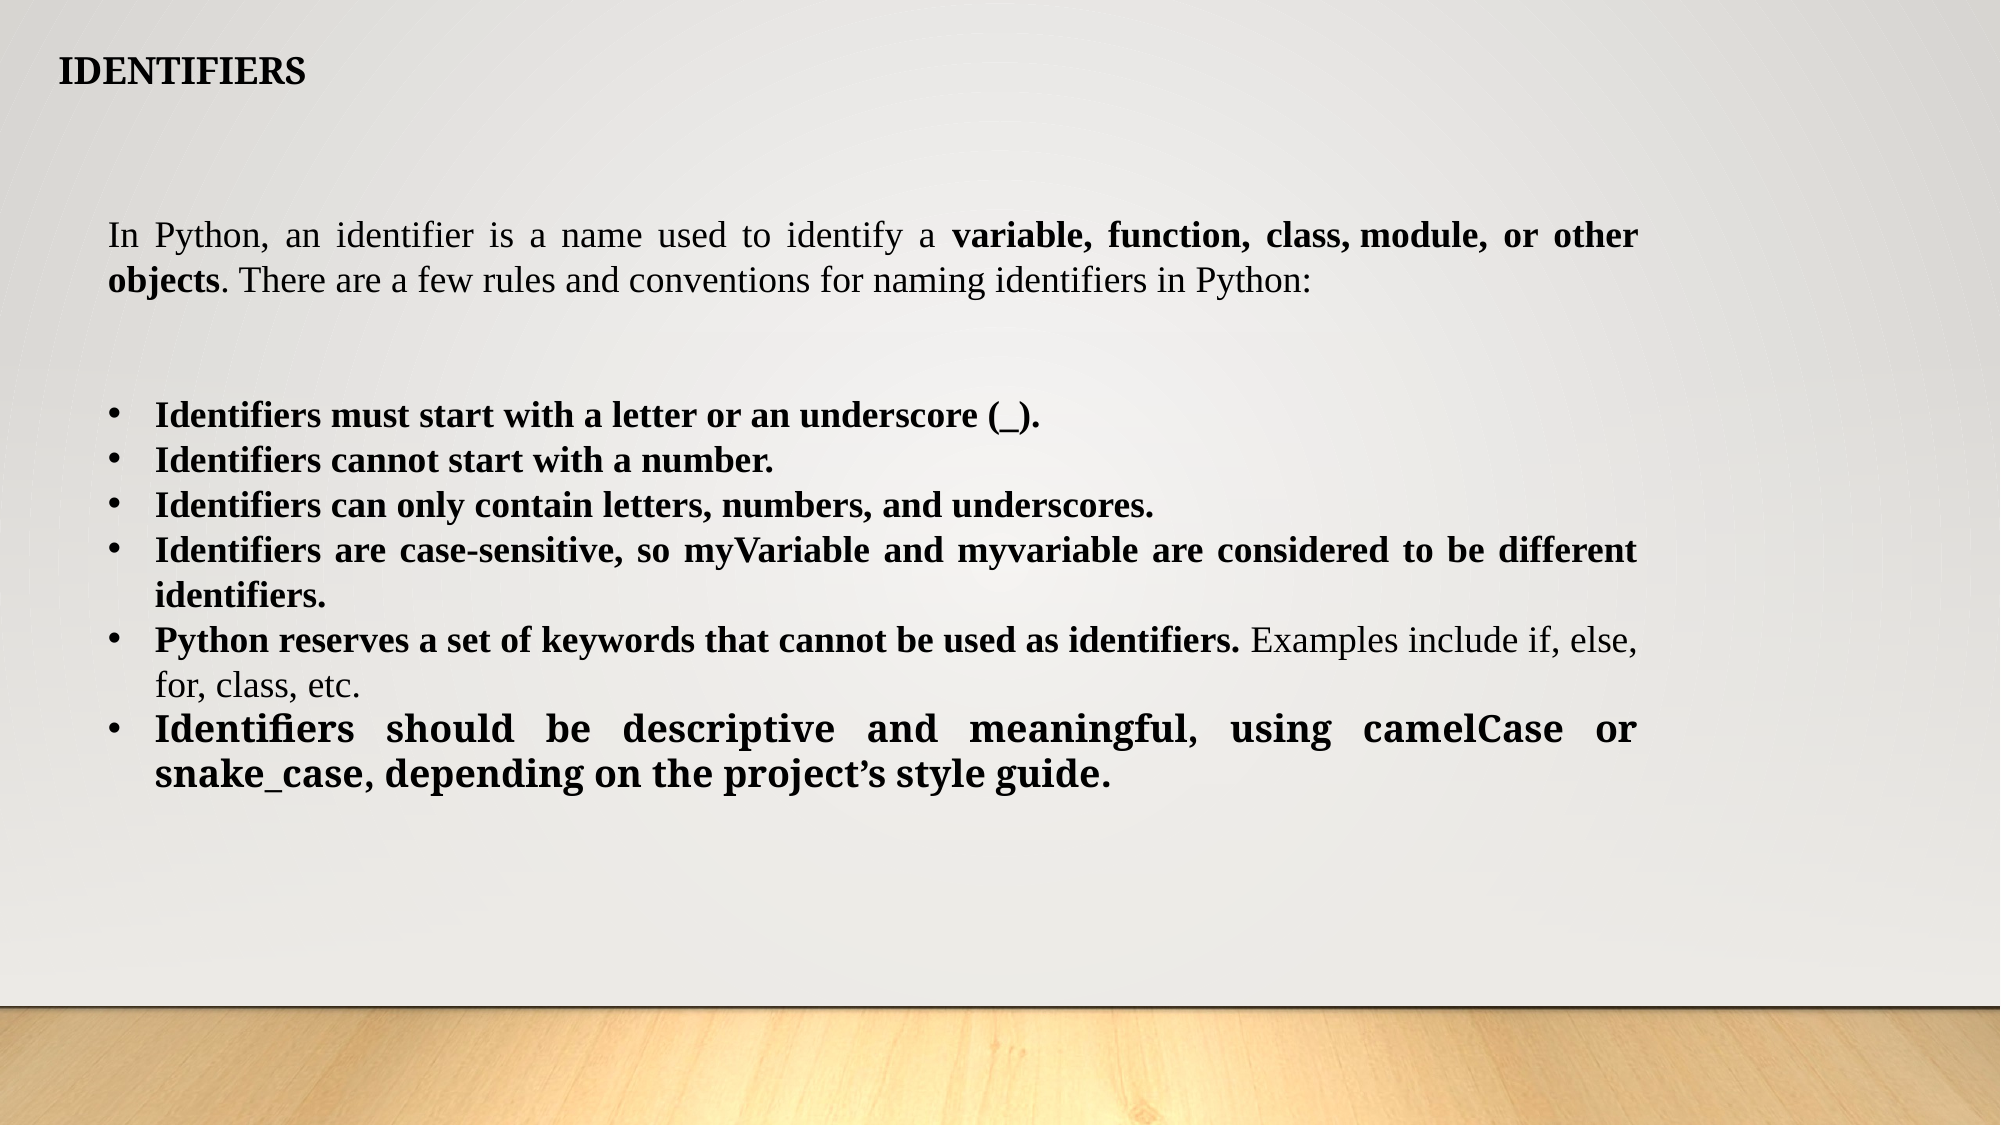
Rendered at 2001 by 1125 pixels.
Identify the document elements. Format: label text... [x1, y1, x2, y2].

picture [0, 1006, 2000, 1125]
text_box IDENTIFIERS [43, 39, 323, 100]
text_box In Python, an identifier is a name used to identify a variable, function, class, module, or other objects. There are a few rules and conventions for naming identifiers in Python: Identifiers must start with a letter or an underscore (_). Identifiers cannot start with a number. Identifiers can only contain letters, numbers, and underscores. Identifiers are case-sensitive, so myVariable and myvariable are considered to be different identifiers. Python reserves a set of keywords that cannot be used as identifiers. Examples include if, else, for, class, etc. Identifiers should be descriptive and meaningful, using camelCase or snake_case, depending on the project’s style guide. [93, 202, 1654, 848]
